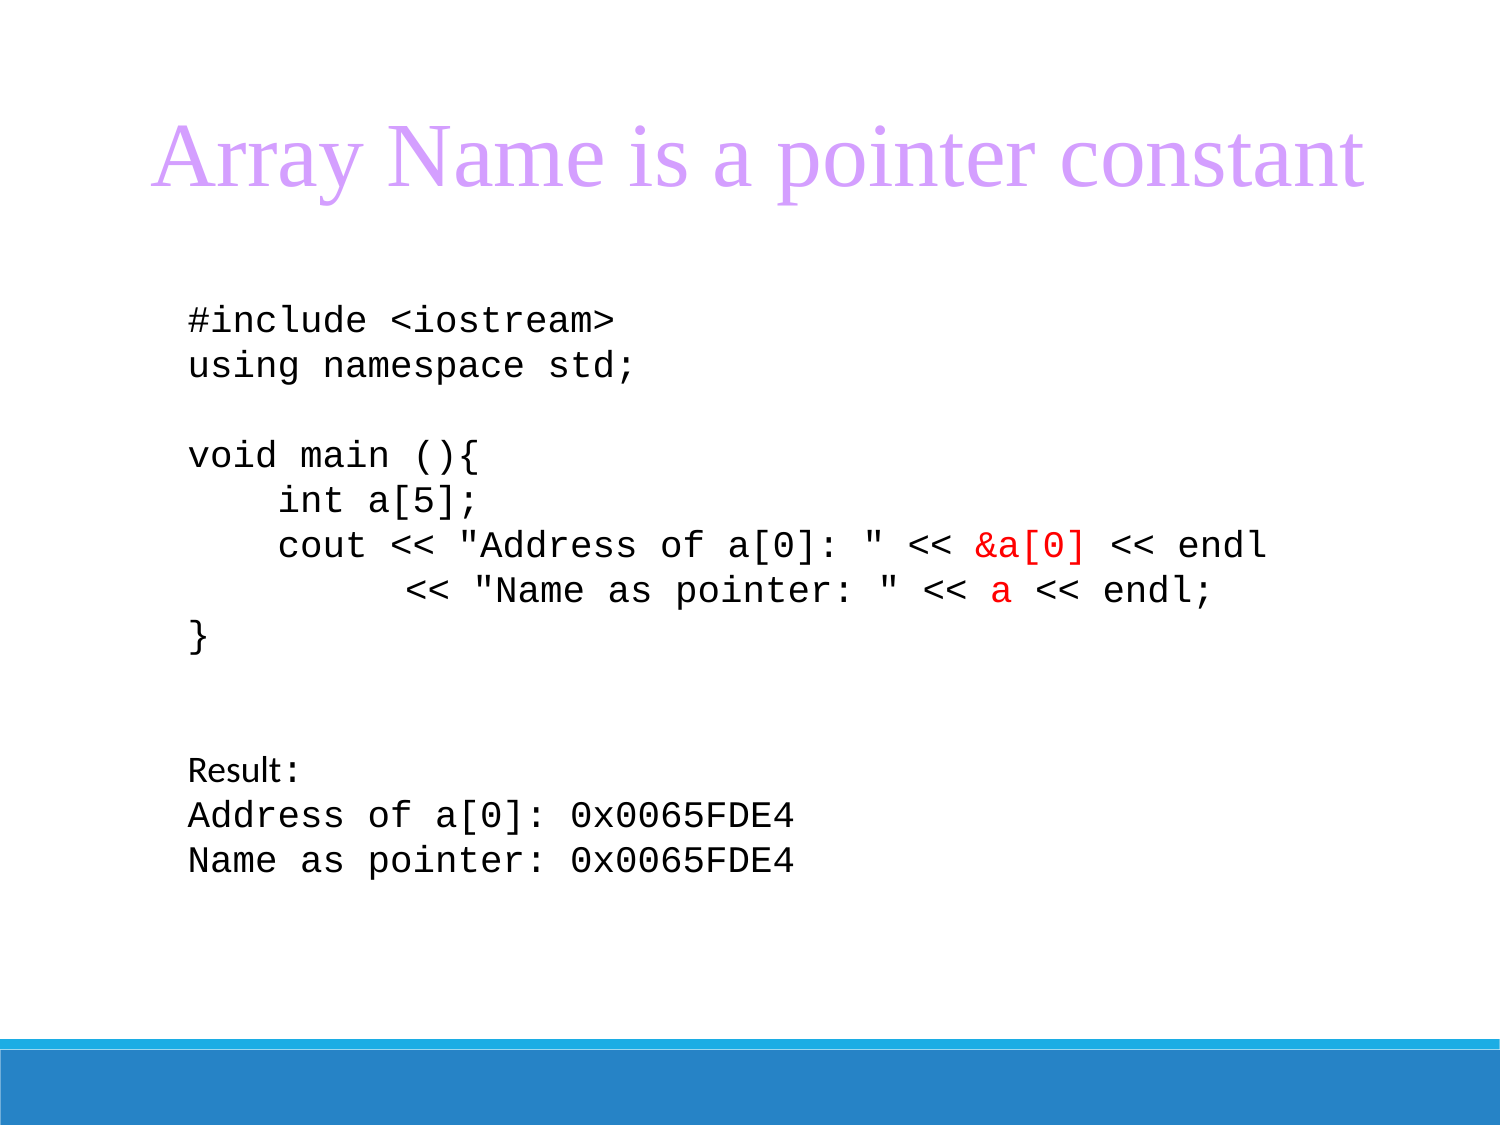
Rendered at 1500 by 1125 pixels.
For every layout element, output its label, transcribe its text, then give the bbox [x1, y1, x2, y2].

text_box #include <iostream> using namespace std; void main (){ int a[5]; cout << "Address of a[0]: " << &a[0] << endl << "Name as pointer: " << a << endl; } Result: Address of a[0]: 0x0065FDE4 Name as pointer: 0x0065FDE4 [172, 287, 1283, 932]
text_box Array Name is a pointer constant [112, 99, 1405, 213]
